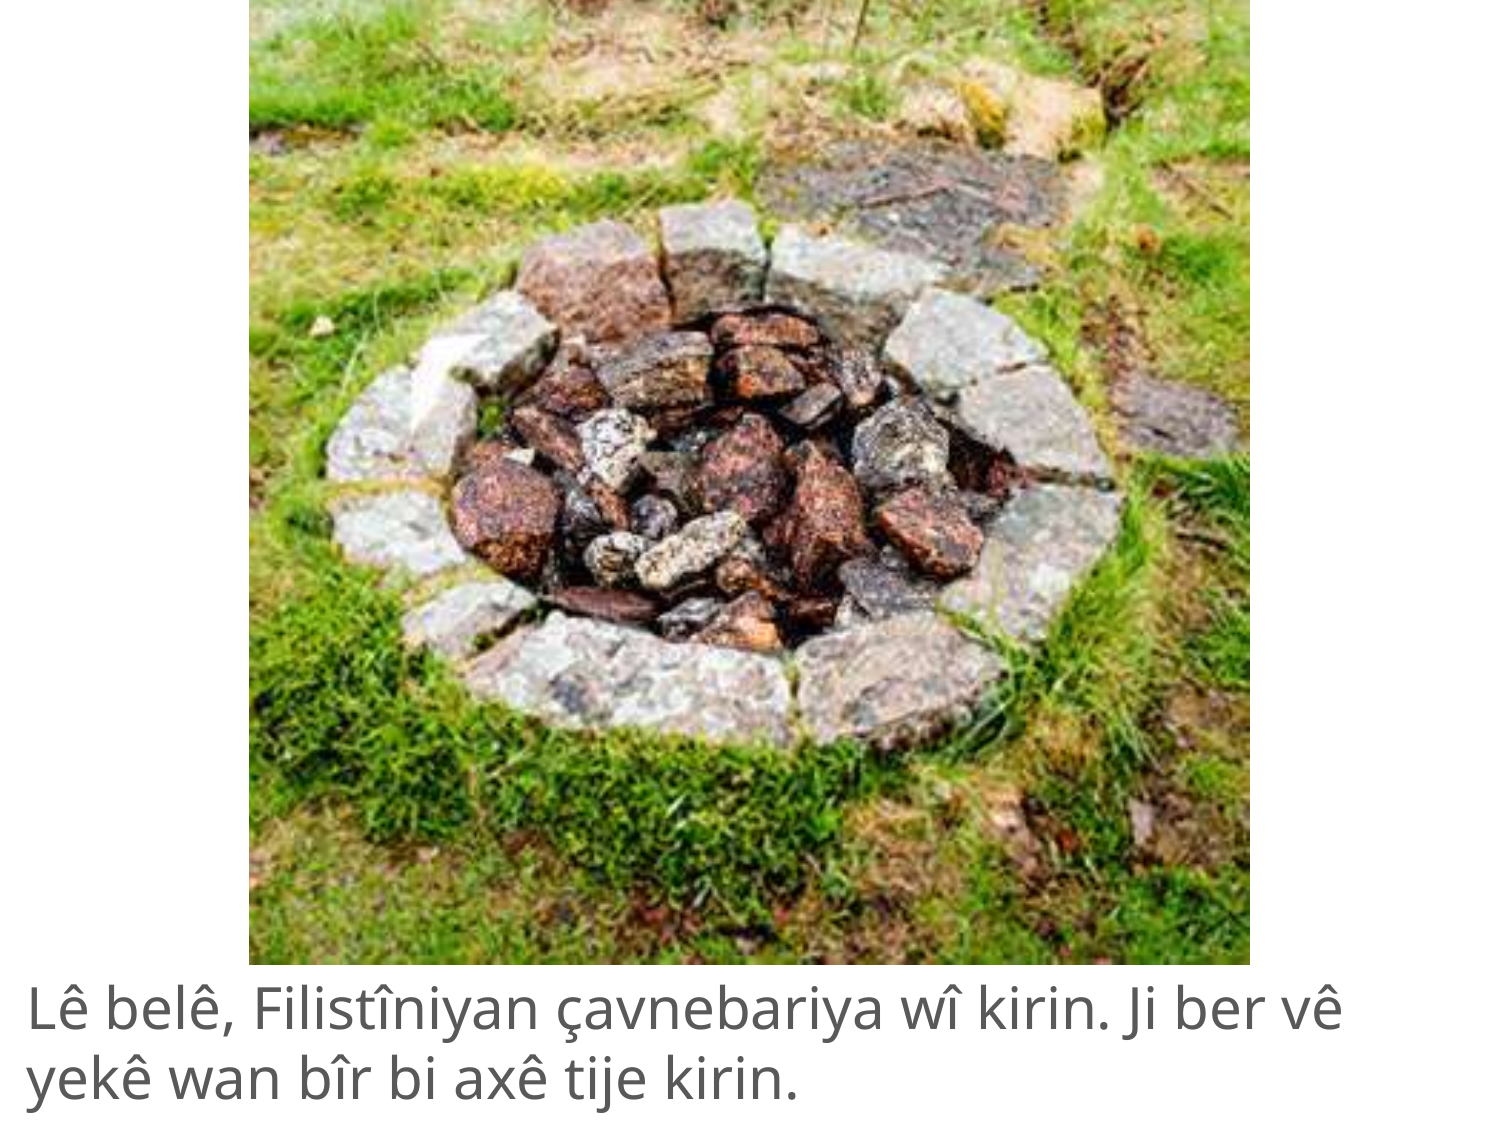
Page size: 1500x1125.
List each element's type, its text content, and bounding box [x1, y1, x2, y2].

text_box Lê belê, Filistîniyan çavnebariya wî kirin. Ji ber vê yekê wan bîr bi axê tije kirin. [11, 964, 1498, 1119]
picture [249, 0, 1251, 965]
